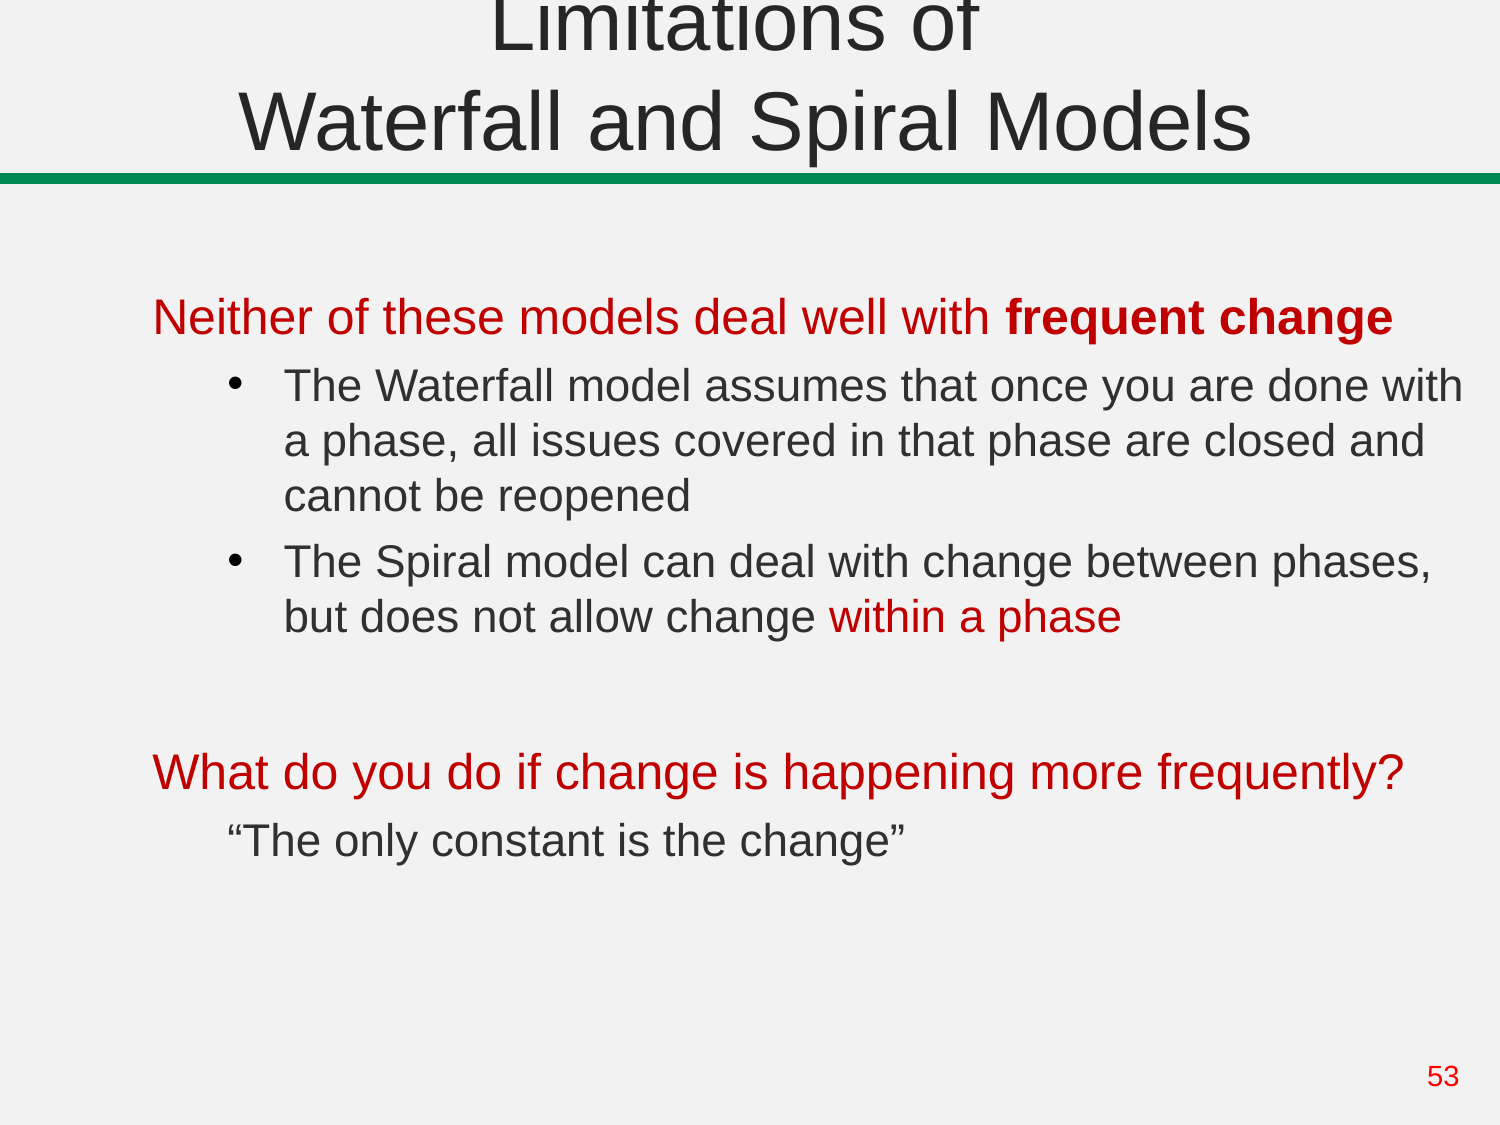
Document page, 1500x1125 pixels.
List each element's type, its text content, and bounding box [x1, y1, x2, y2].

title Limitations of Waterfall and Spiral Models [0, 12, 1497, 175]
list Neither of these models deal well with frequent change The Waterfall model assumes that once you are done with a phase, all issues covered in that phase are closed and cannot be reopened The Spiral model can deal with change between phases, but does not allow change within a phase What do you do if change is happening more frequently? “The only constant is the change” [137, 224, 1488, 863]
